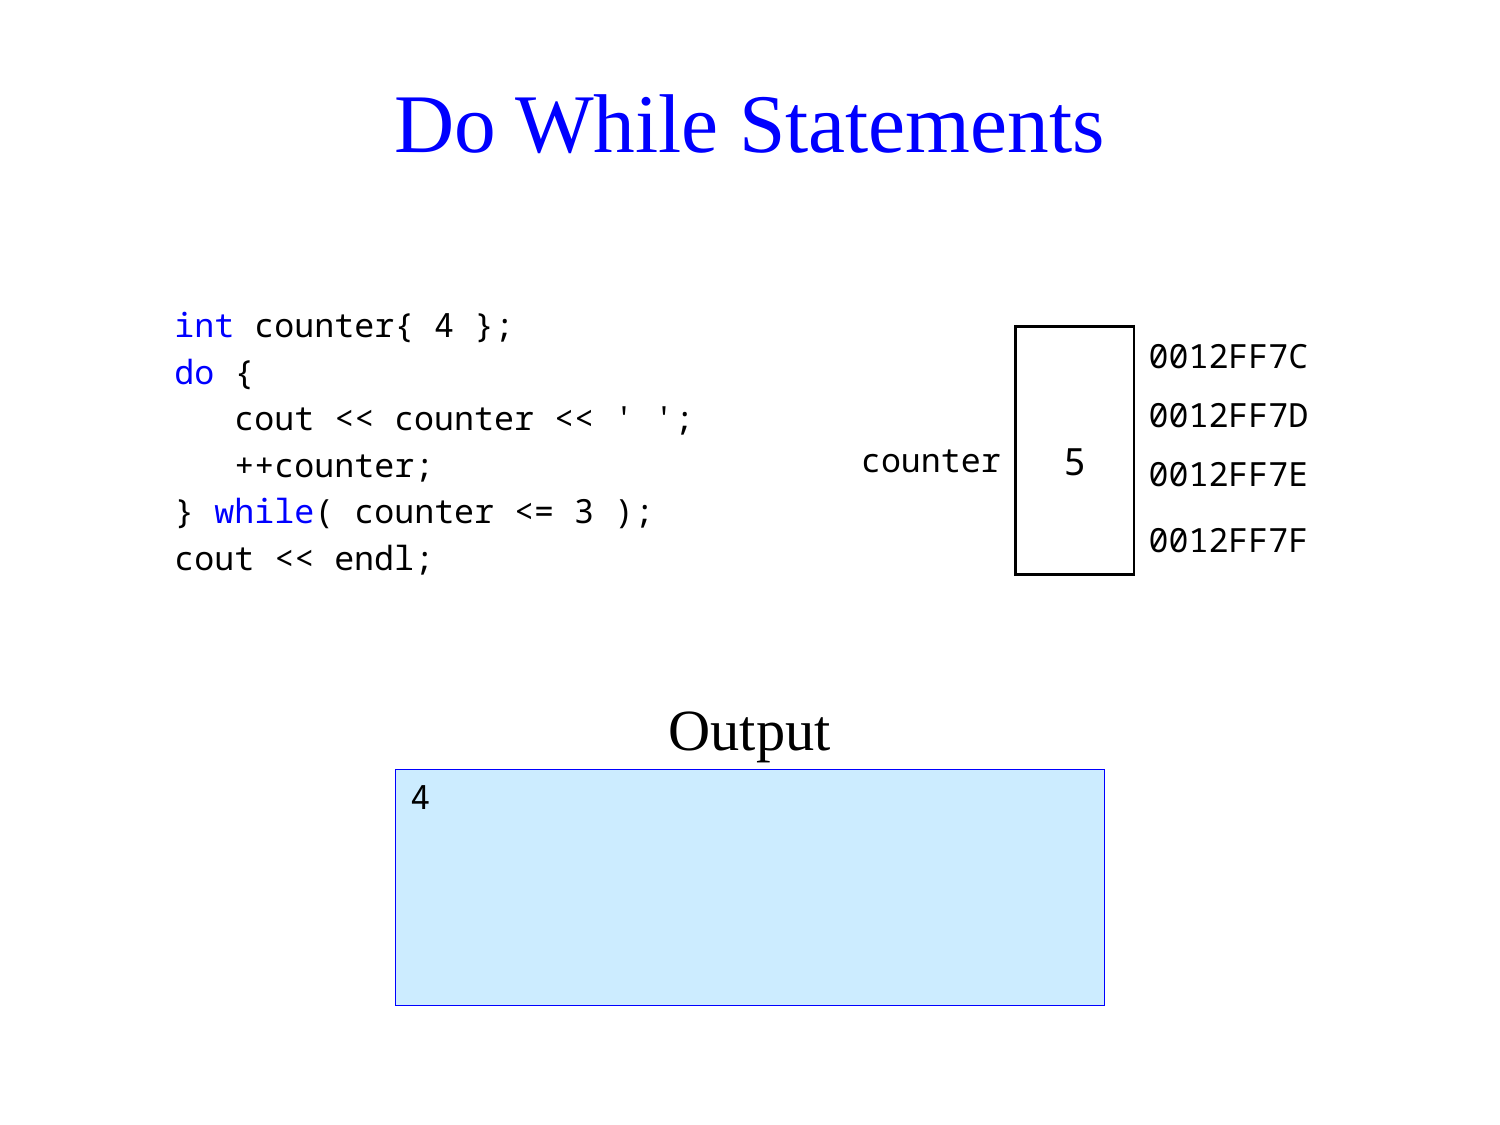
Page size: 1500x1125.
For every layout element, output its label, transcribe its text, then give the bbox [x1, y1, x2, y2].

table_cell 0012FF7D [1135, 385, 1341, 444]
table_header 0012FF7C [1135, 326, 1341, 385]
table_header 5 [1017, 328, 1133, 573]
table_cell 0012FF7E [1135, 444, 1341, 503]
title Do While Statements [159, 60, 1341, 179]
text_box 4 [395, 769, 1105, 1006]
table_cell 0012FF7F [1135, 503, 1341, 575]
table_header counter [839, 326, 1014, 575]
list int counter{ 4 }; do { cout << counter << ' '; ++counter; } while( counter <= 3 ); cout << endl; [159, 296, 721, 593]
text_box Output [631, 680, 868, 770]
